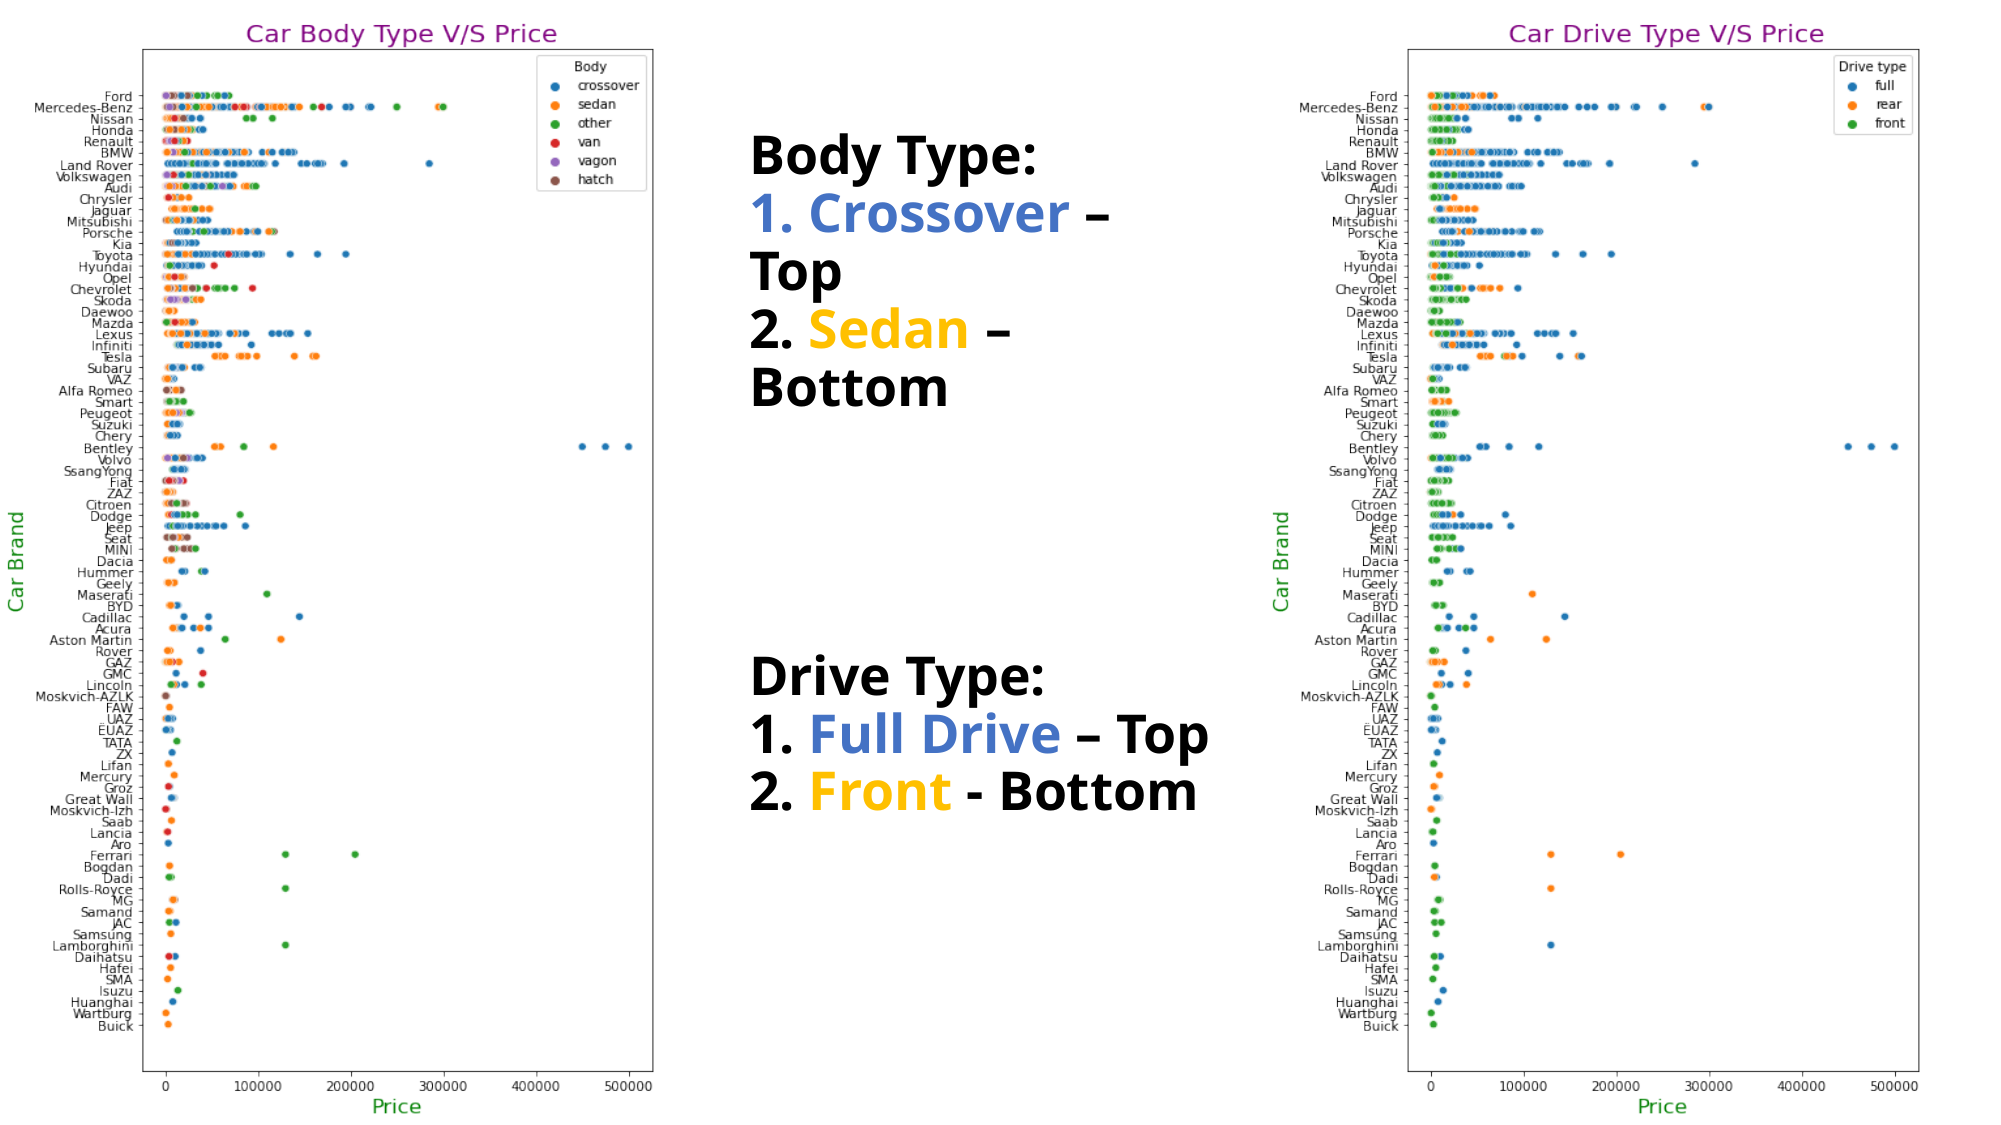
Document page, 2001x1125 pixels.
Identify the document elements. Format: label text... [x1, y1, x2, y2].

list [0, 15, 663, 1125]
picture [1265, 15, 1929, 1125]
title Body Type: 1. Crossover – Top 2. Sedan – Bottom Drive Type: 1. Full Drive – Top 2. Front - Bottom [734, 90, 1230, 926]
